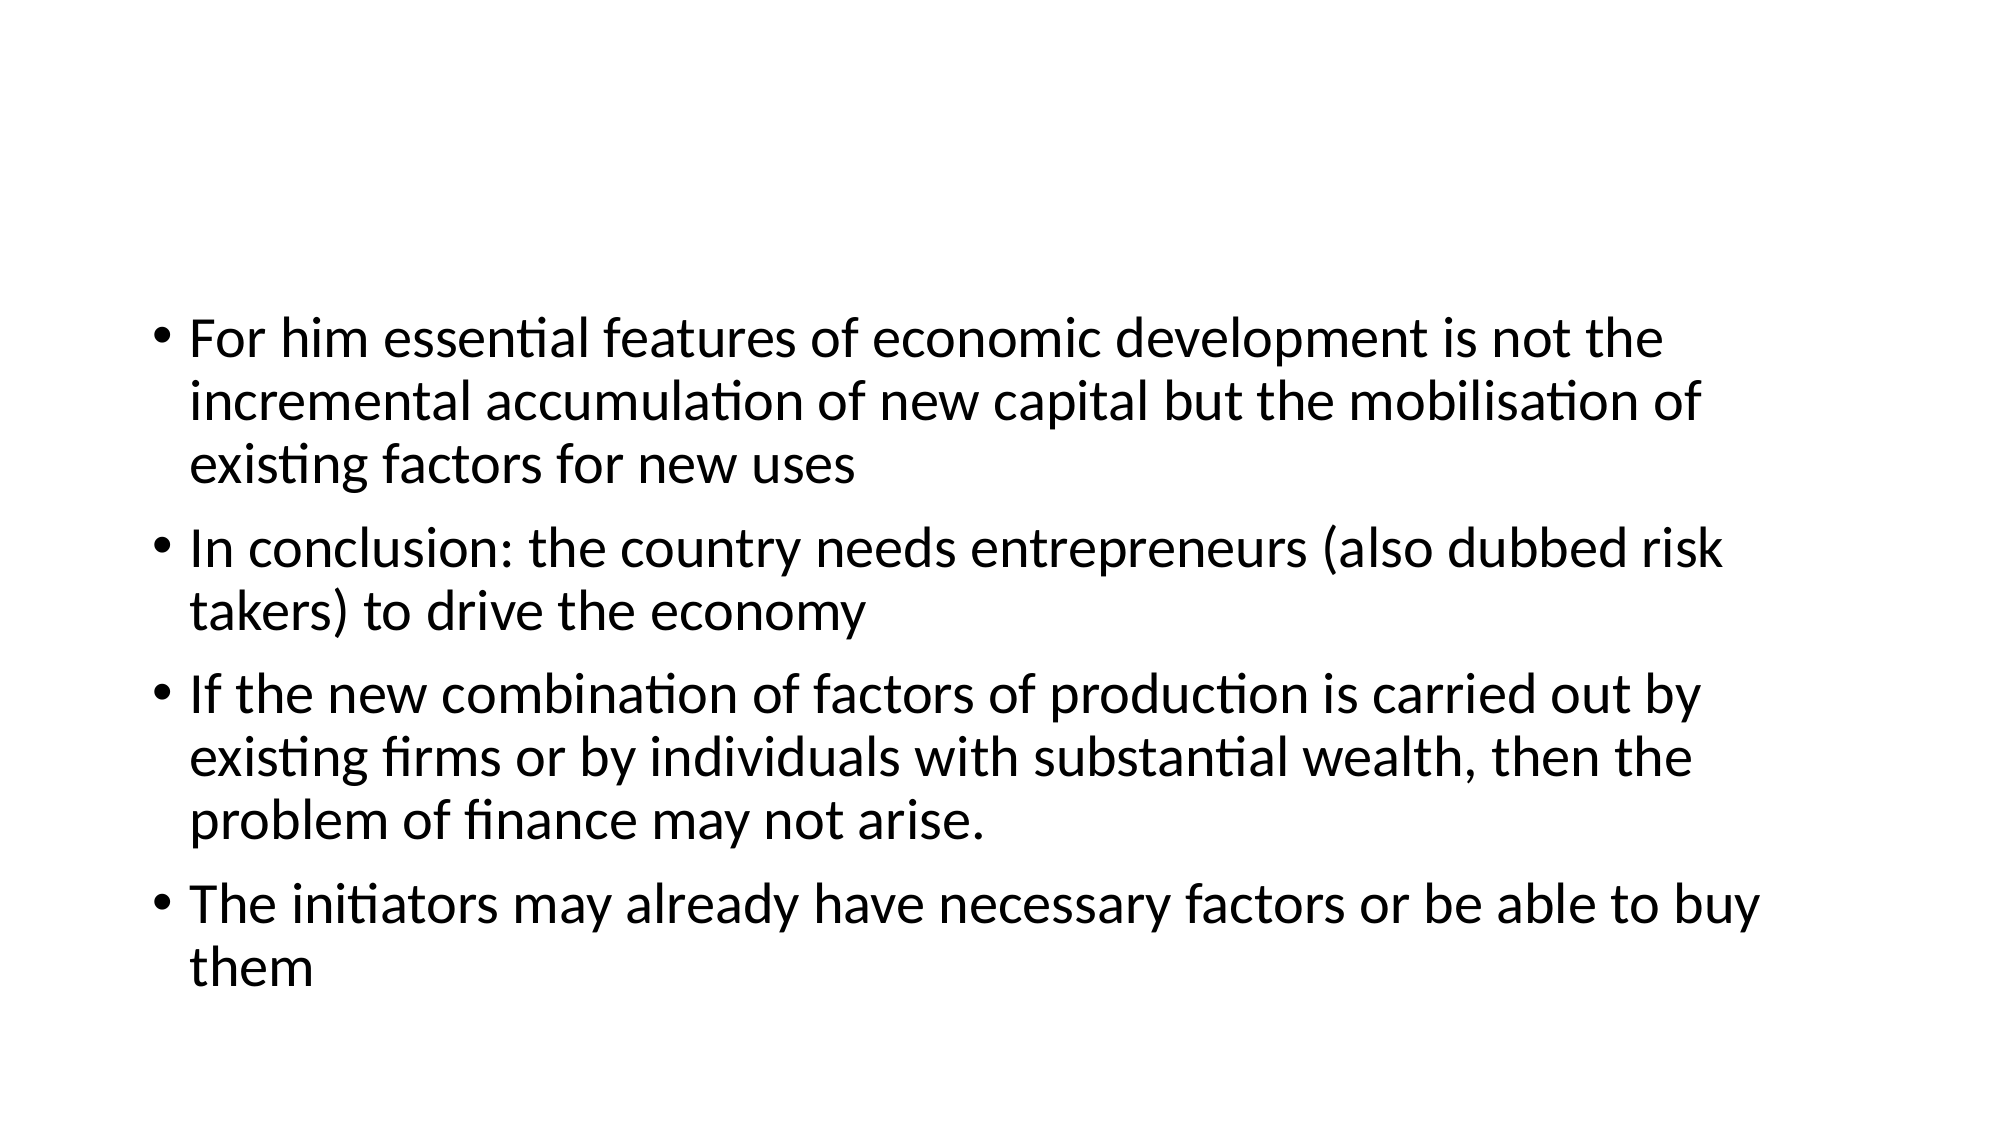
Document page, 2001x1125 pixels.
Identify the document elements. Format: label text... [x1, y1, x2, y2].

list For him essential features of economic development is not the incremental accumulation of new capital but the mobilisation of existing factors for new uses In conclusion: the country needs entrepreneurs (also dubbed risk takers) to drive the economy If the new combination of factors of production is carried out by existing firms or by individuals with substantial wealth, then the problem of finance may not arise. The initiators may already have necessary factors or be able to buy them [137, 299, 1863, 1014]
